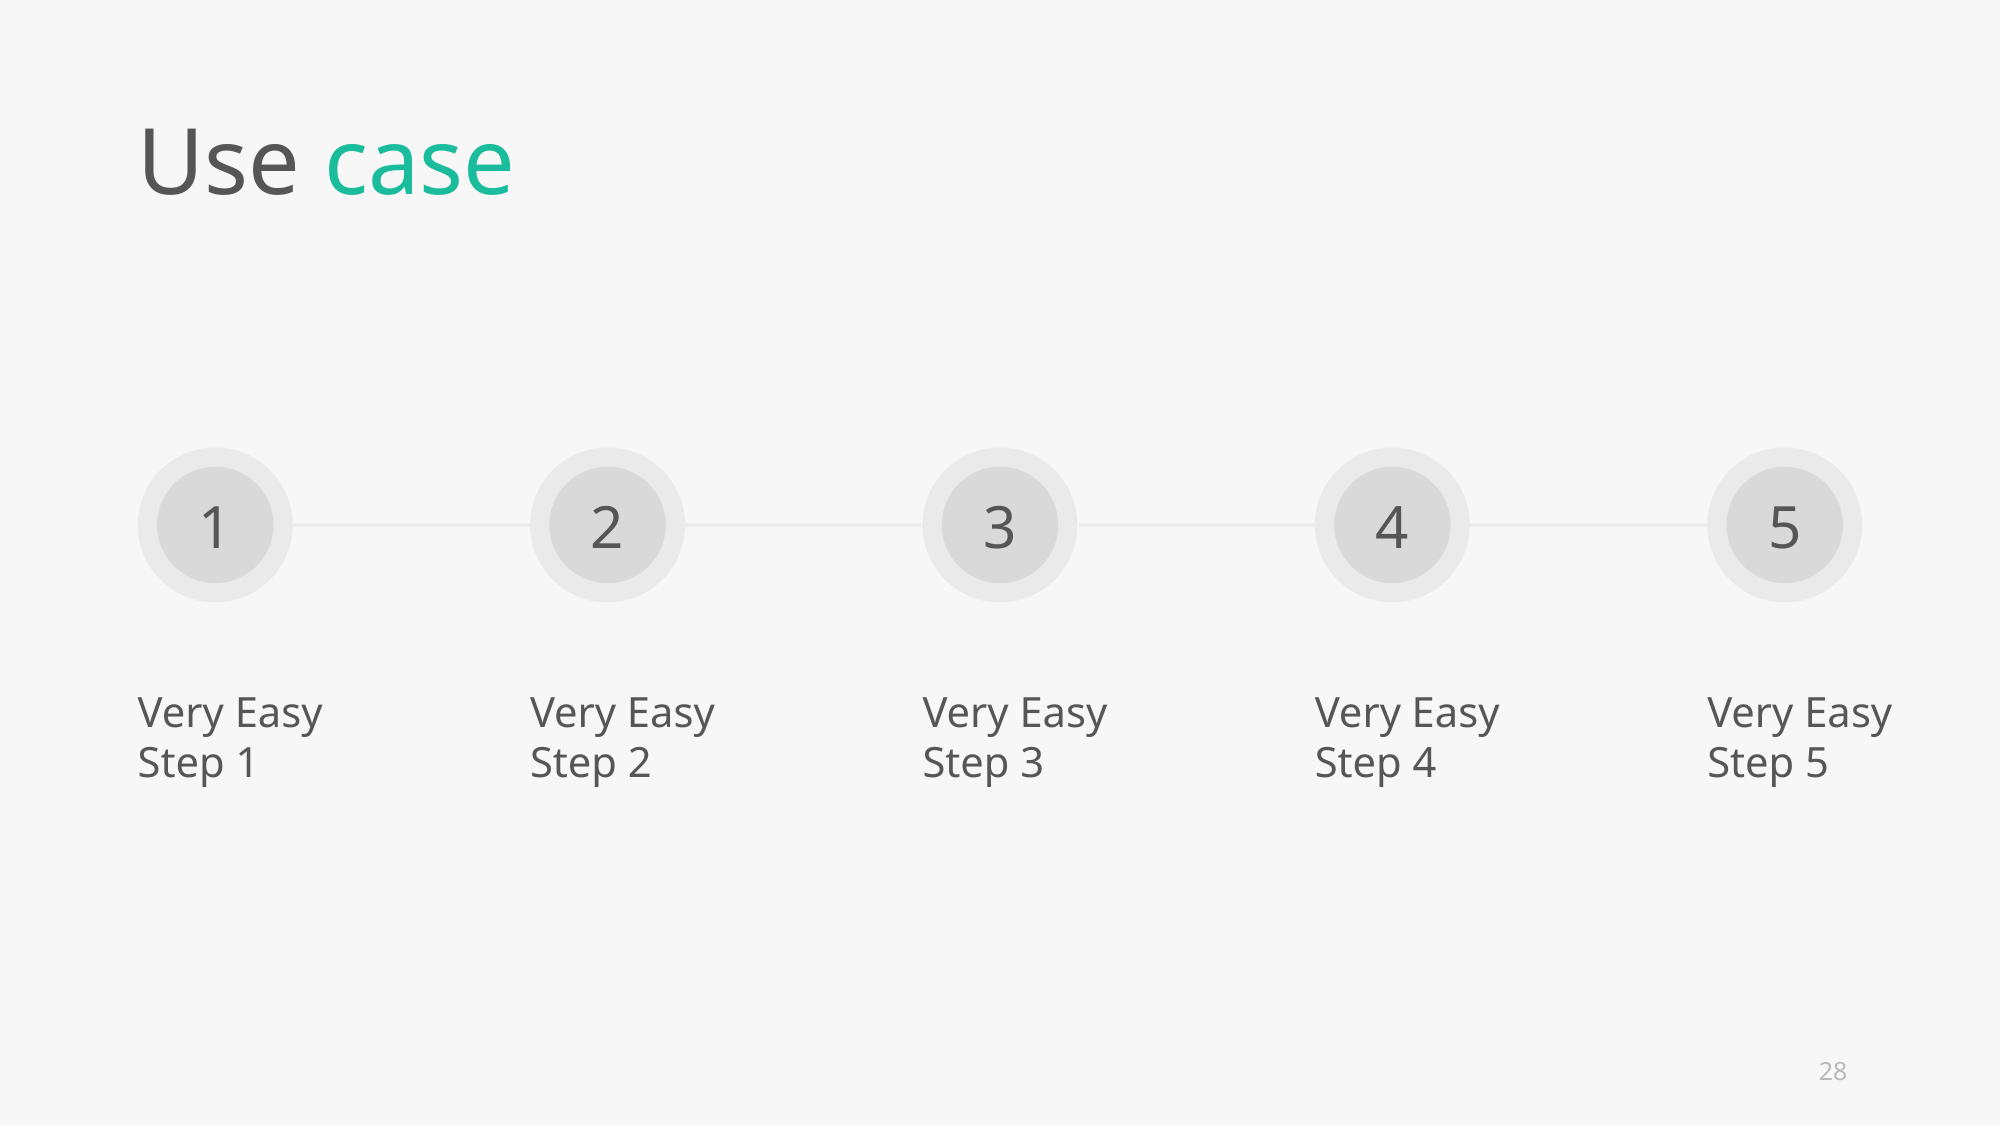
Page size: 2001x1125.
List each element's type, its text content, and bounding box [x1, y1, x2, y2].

text_box Very Easy Step 5 [1707, 678, 1962, 794]
list Use case [137, 108, 873, 224]
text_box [137, 447, 293, 603]
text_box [1314, 447, 1470, 603]
text_box Very Easy Step 2 [530, 678, 784, 794]
text_box Very Easy Step 4 [1314, 678, 1569, 794]
text_box Very Easy Step 1 [137, 678, 392, 794]
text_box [1707, 447, 1863, 603]
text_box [922, 447, 1078, 603]
text_box Very Easy Step 3 [922, 678, 1177, 794]
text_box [530, 447, 686, 603]
slide_number 28 [1412, 1042, 1863, 1103]
